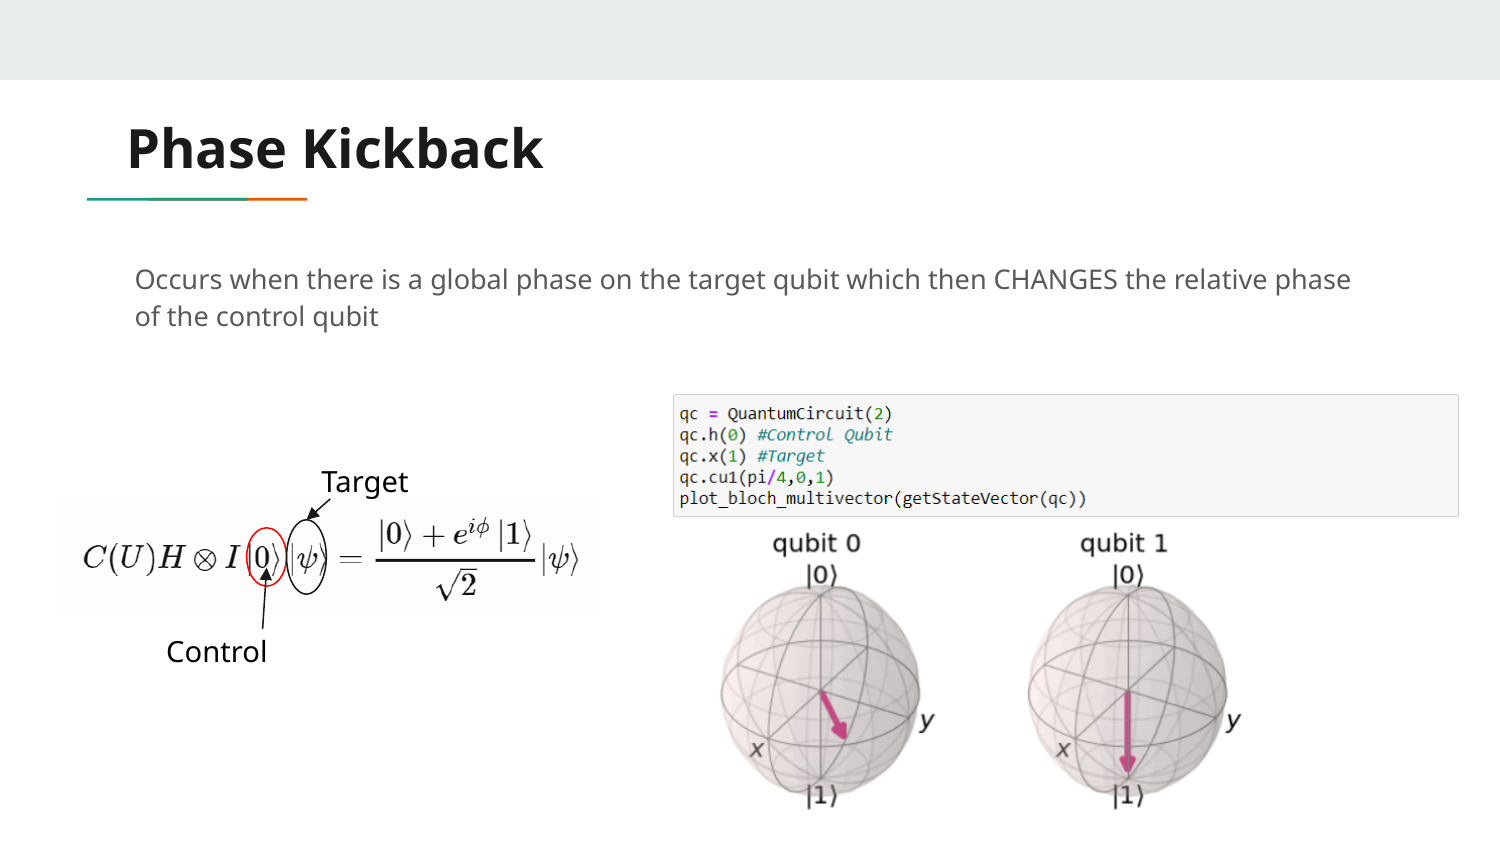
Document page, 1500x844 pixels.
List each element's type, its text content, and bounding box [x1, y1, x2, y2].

picture [60, 498, 601, 616]
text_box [306, 498, 331, 521]
list Occurs when there is a global phase on the target qubit which then CHANGES the relative phase of the control qubit [119, 242, 1381, 712]
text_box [262, 585, 267, 630]
picture [670, 393, 1459, 844]
text_box Control [151, 624, 314, 677]
text_box Target [306, 448, 442, 483]
title Phase Kickback [111, 99, 1373, 188]
